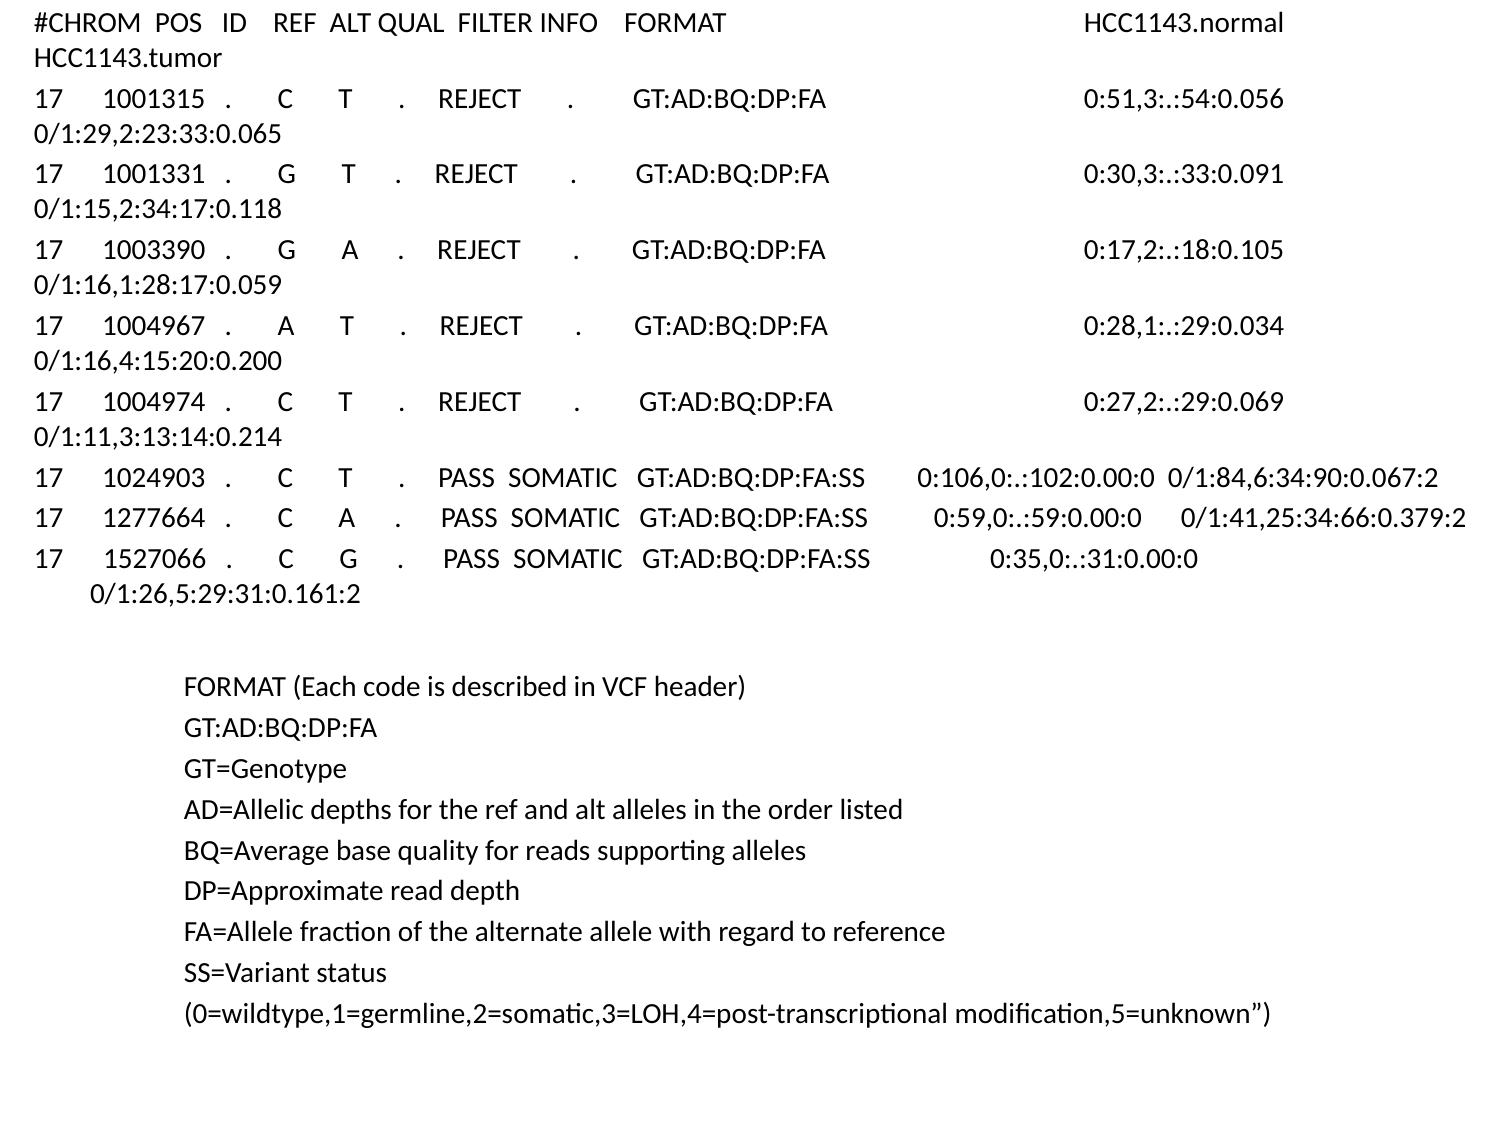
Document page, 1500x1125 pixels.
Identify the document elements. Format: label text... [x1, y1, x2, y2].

list #CHROM POS ID REF ALT QUAL FILTER INFO FORMAT HCC1143.normal HCC1143.tumor 17 1001315 . C T . REJECT . GT:AD:BQ:DP:FA 0:51,3:.:54:0.056 0/1:29,2:23:33:0.065 17 1001331 . G T . REJECT . GT:AD:BQ:DP:FA 0:30,3:.:33:0.091 0/1:15,2:34:17:0.118 17 1003390 . G A . REJECT . GT:AD:BQ:DP:FA 0:17,2:.:18:0.105 0/1:16,1:28:17:0.059 17 1004967 . A T . REJECT . GT:AD:BQ:DP:FA 0:28,1:.:29:0.034 0/1:16,4:15:20:0.200 17 1004974 . C T . REJECT . GT:AD:BQ:DP:FA 0:27,2:.:29:0.069 0/1:11,3:13:14:0.214 17 1024903 . C T . PASS SOMATIC GT:AD:BQ:DP:FA:SS 0:106,0:.:102:0.00:0 0/1:84,6:34:90:0.067:2 17 1277664 . C A . PASS SOMATIC GT:AD:BQ:DP:FA:SS 0:59,0:.:59:0.00:0 0/1:41,25:34:66:0.379:2 1527066 . C G . PASS SOMATIC GT:AD:BQ:DP:FA:SS 0:35,0:.:31:0.00:0 0/1:26,5:29:31:0.161:2 FORMAT (Each code is described in VCF header) GT:AD:BQ:DP:FA GT=Genotype AD=Allelic depths for the ref and alt alleles in the order listed BQ=Average base quality for reads supporting alleles DP=Approximate read depth FA=Allele fraction of the alternate allele with regard to reference SS=Variant status (0=wildtype,1=germline,2=somatic,3=LOH,4=post-transcriptional modification,5=unknown”) [18, 0, 1500, 739]
